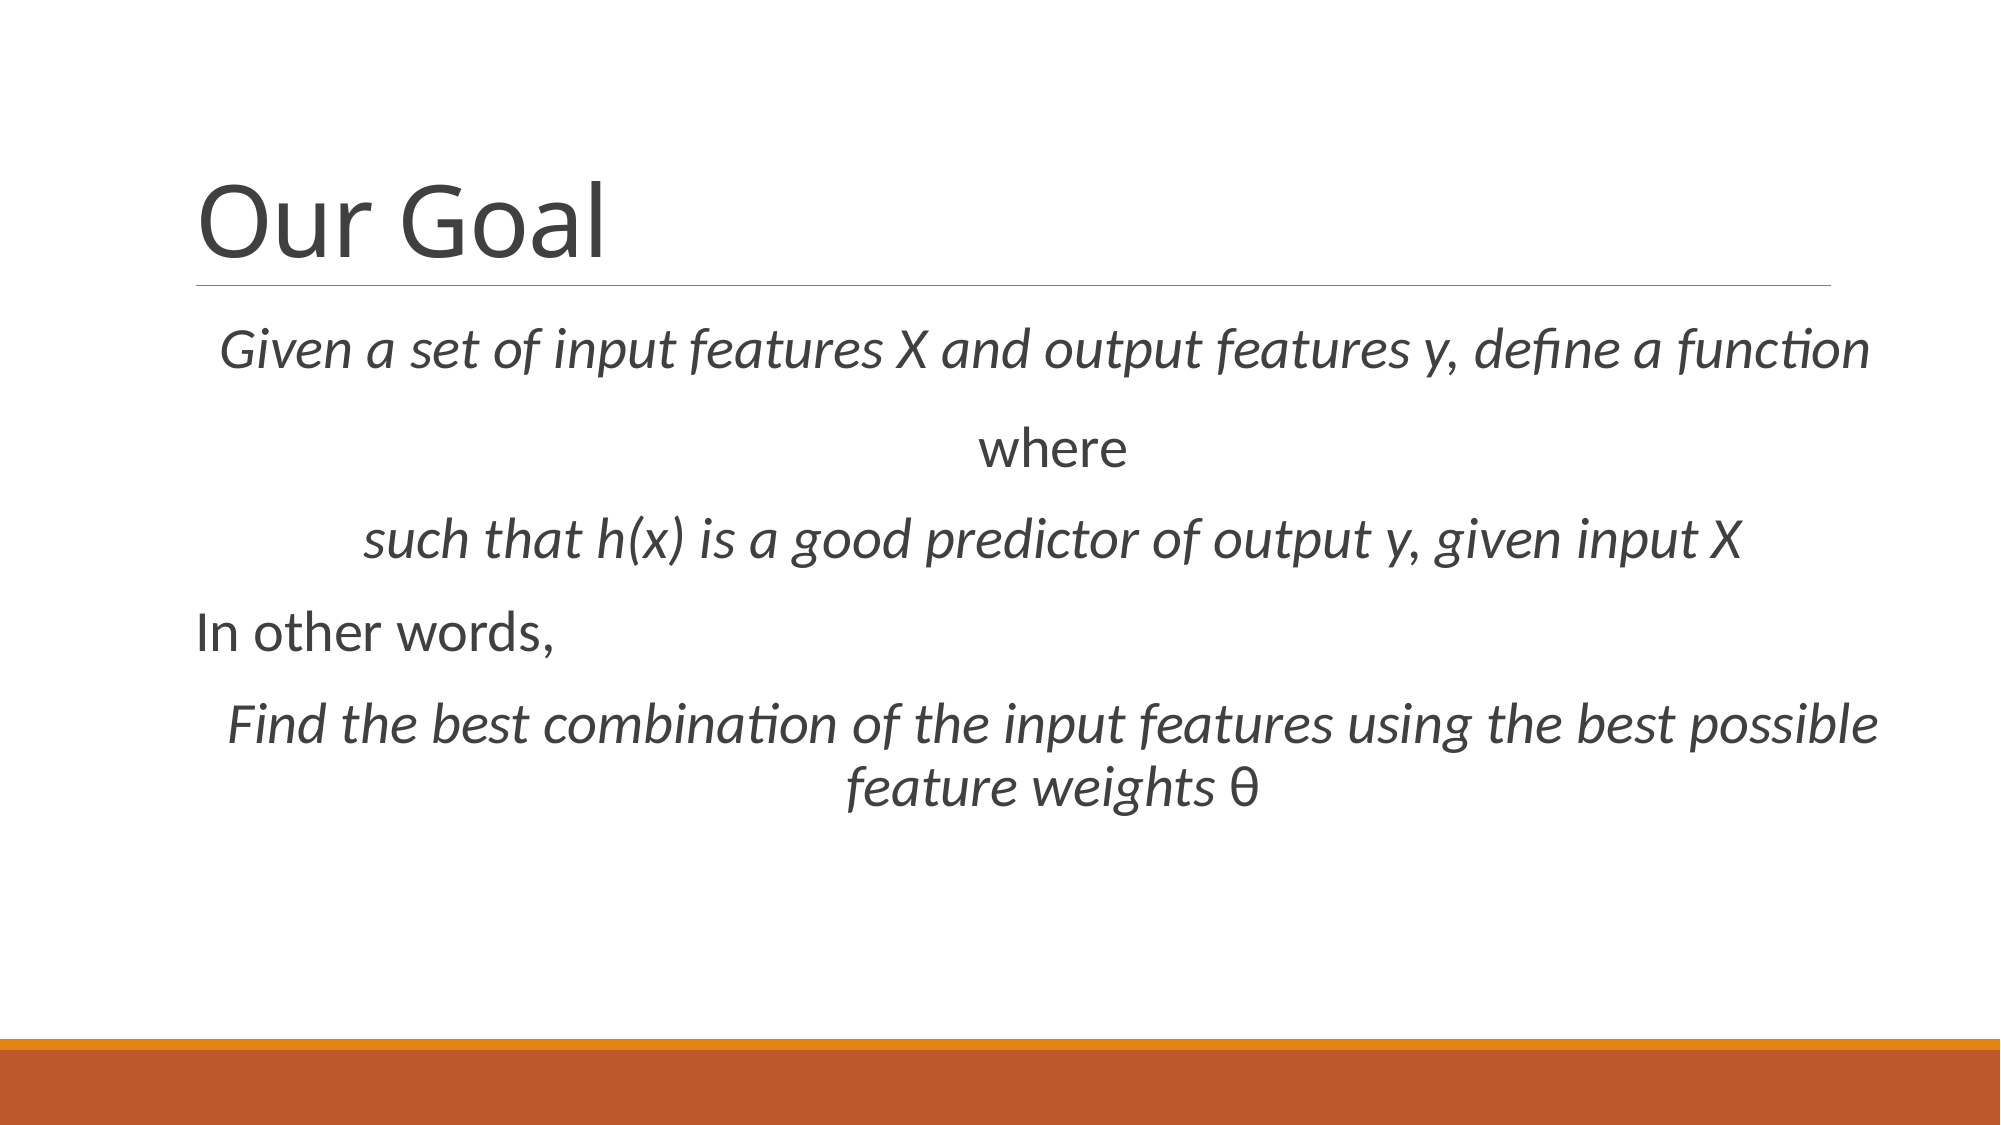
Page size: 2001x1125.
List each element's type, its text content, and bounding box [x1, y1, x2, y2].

title Our Goal [180, 47, 1830, 285]
